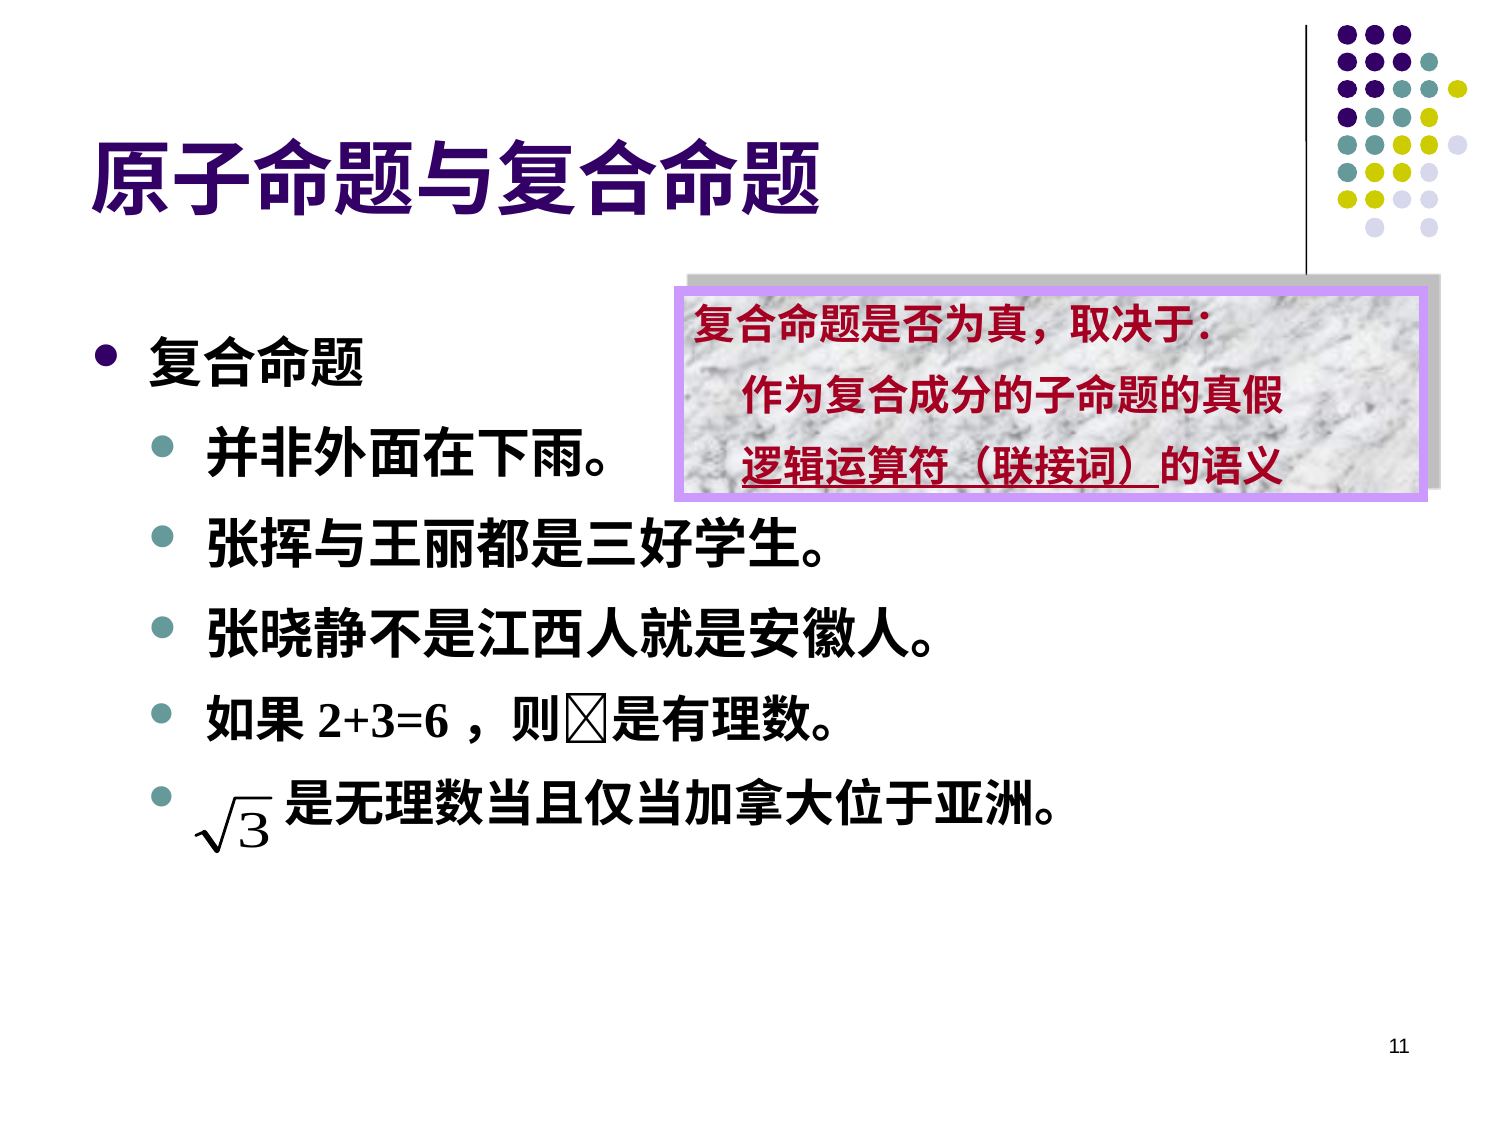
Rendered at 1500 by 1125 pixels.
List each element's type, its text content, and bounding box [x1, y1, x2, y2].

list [182, 786, 285, 865]
title 原子命题与复合命题 [75, 20, 1313, 233]
text_box 复合命题是否为真，取决于： 作为复合成分的子命题的真假 逻辑运算符（联接词）的语义 [679, 290, 1424, 498]
slide_number 11 [1074, 1024, 1426, 1101]
list 复合命题 并非外面在下雨。 张挥与王丽都是三好学生。 张晓静不是江西人就是安徽人。 如果2+3=6，则是有理数。 是无理数当且仅当加拿大位于亚洲。 [76, 314, 1425, 905]
